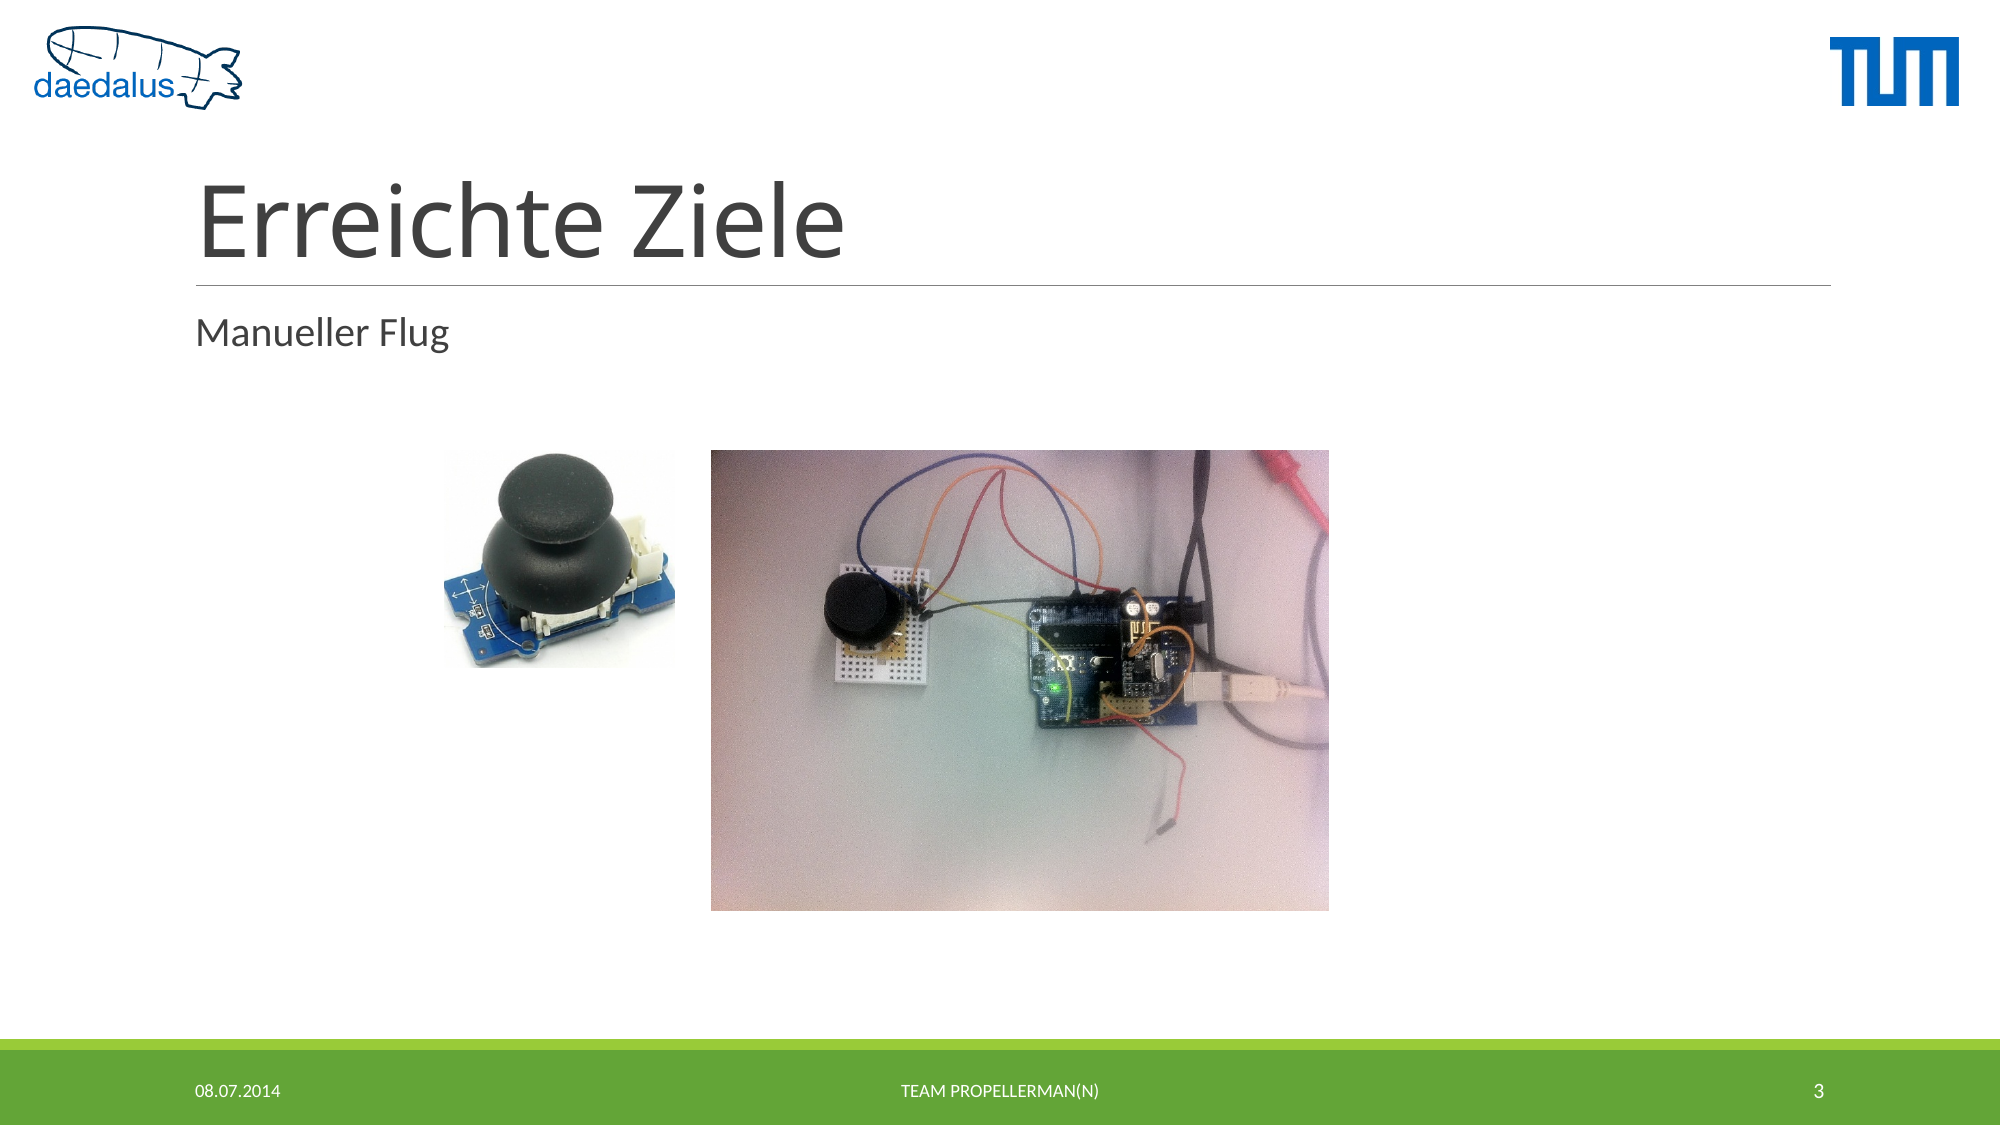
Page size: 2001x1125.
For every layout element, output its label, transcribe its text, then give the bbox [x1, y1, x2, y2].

title Erreichte Ziele [180, 47, 1830, 285]
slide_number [180, 1059, 586, 1120]
picture [443, 449, 676, 669]
picture [711, 449, 1330, 912]
picture [1830, 37, 1959, 106]
footer Team Propellerman(n) [604, 1059, 1396, 1120]
picture [32, 23, 243, 111]
slide_number 3 [1624, 1059, 1840, 1120]
list Manueller Flug [180, 302, 1830, 963]
